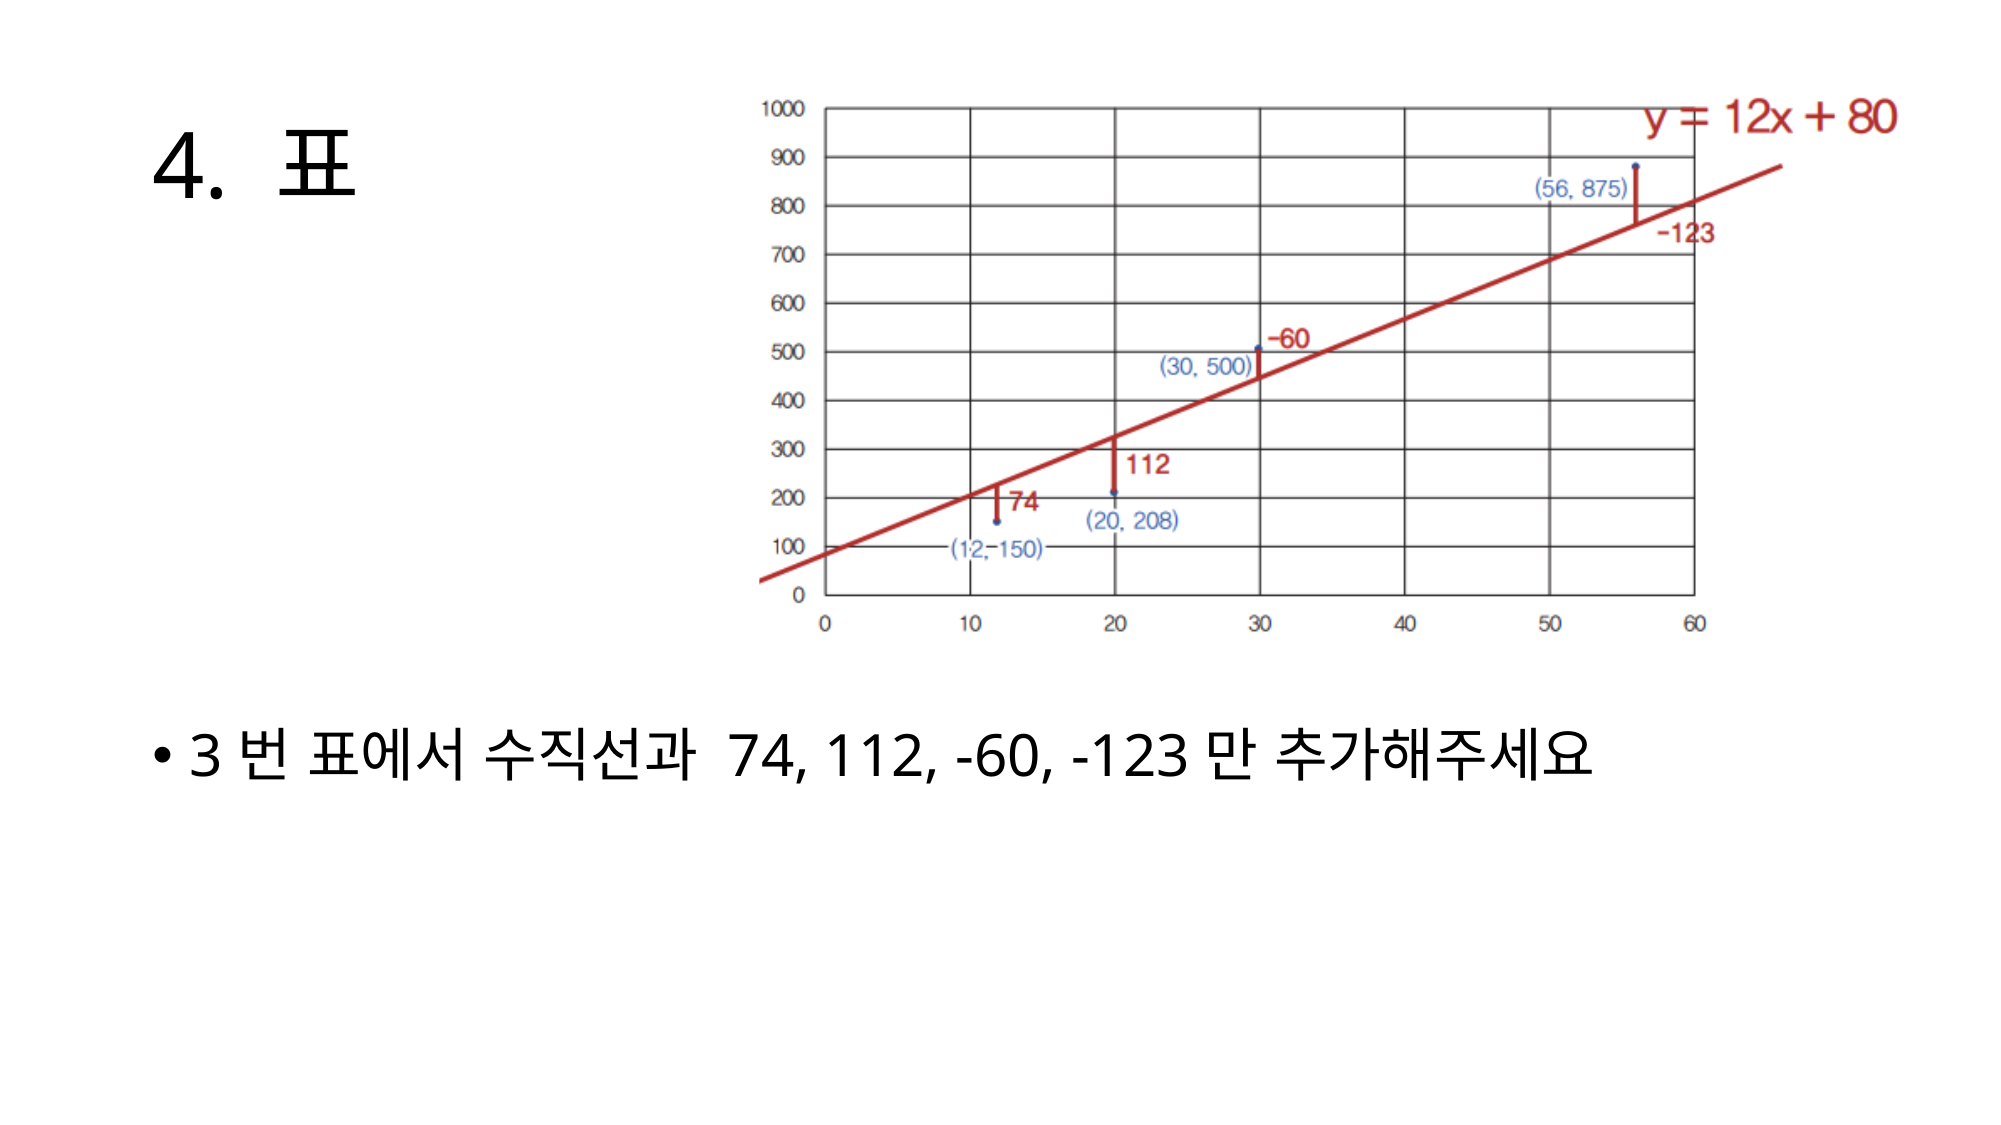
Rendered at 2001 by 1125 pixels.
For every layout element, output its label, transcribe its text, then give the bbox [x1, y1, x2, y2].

title 4. 표 [137, 59, 759, 278]
list 3번 표에서 수직선과 74, 112, -60, -123만 추가해주세요 [137, 718, 1863, 1014]
picture [759, 33, 1944, 657]
